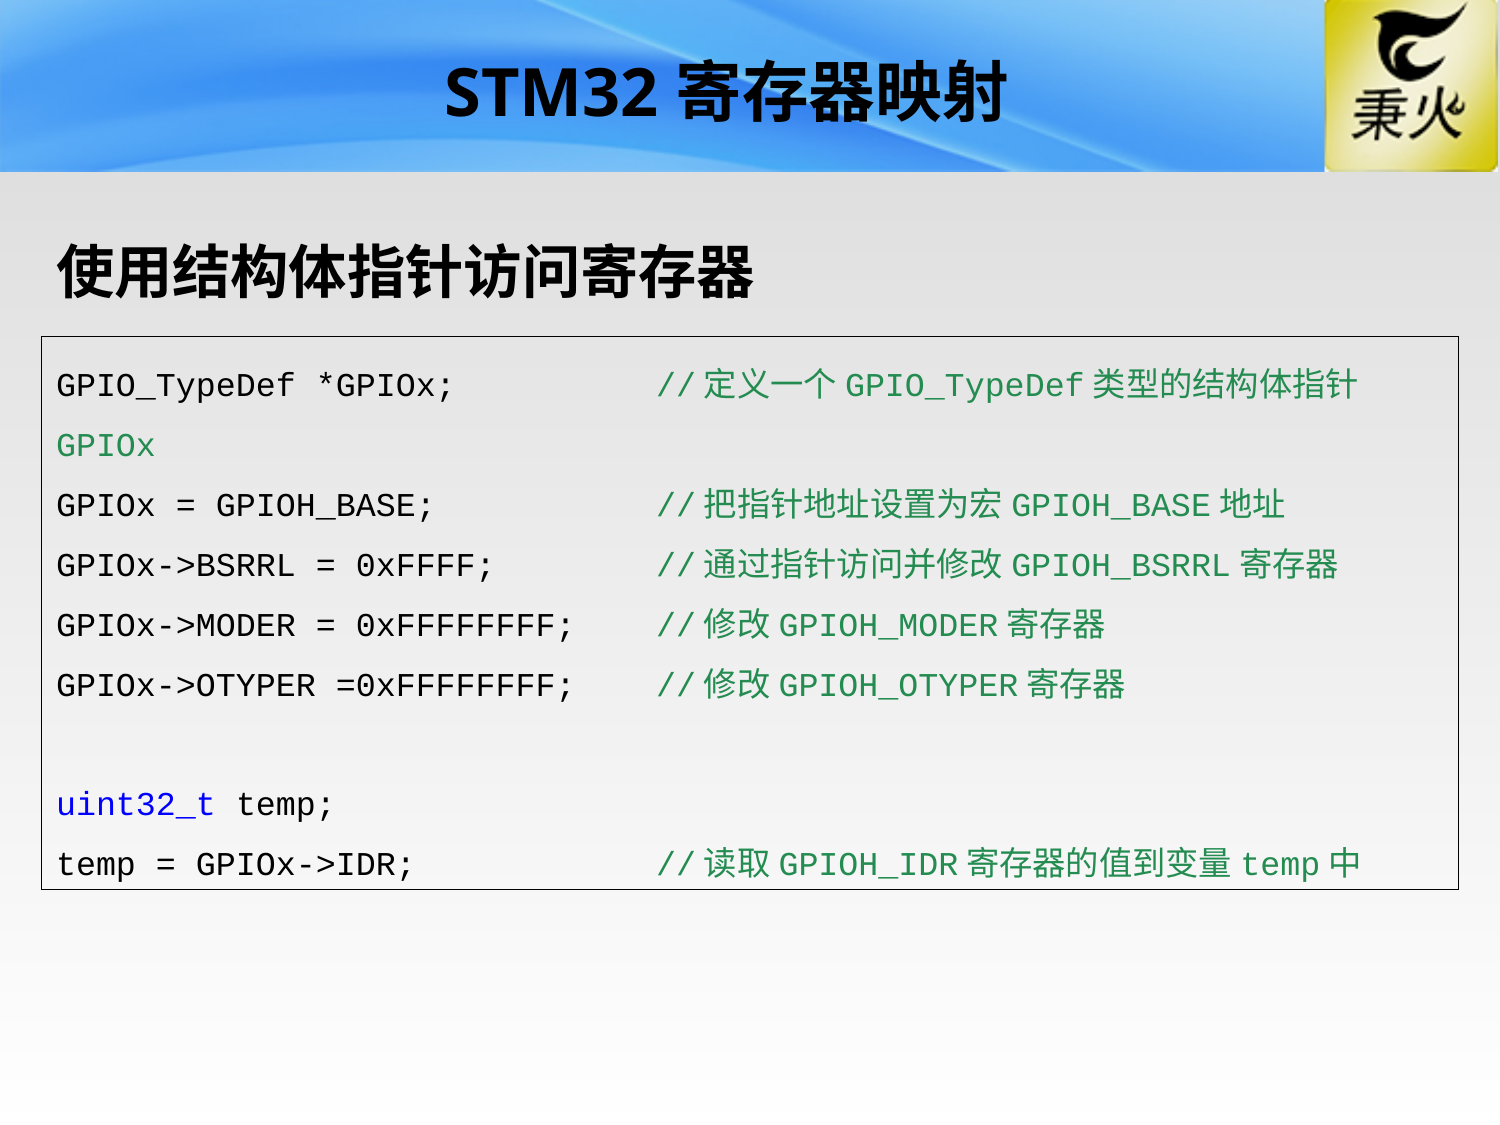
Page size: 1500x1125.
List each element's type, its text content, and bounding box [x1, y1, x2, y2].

text_box GPIO_TypeDef *GPIOx; //定义一个GPIO_TypeDef类型的结构体指针GPIOx GPIOx = GPIOH_BASE; //把指针地址设置为宏GPIOH_BASE地址 GPIOx->BSRRL = 0xFFFF; //通过指针访问并修改GPIOH_BSRRL寄存器 GPIOx->MODER = 0xFFFFFFFF; //修改GPIOH_MODER寄存器 GPIOx->OTYPER =0xFFFFFFFF; //修改GPIOH_OTYPER寄存器 uint32_t temp; temp = GPIOx->IDR; //读取GPIOH_IDR寄存器的值到变量temp中 [41, 336, 1459, 890]
picture [0, 0, 1498, 172]
text_box 使用结构体指针访问寄存器 [41, 193, 845, 313]
